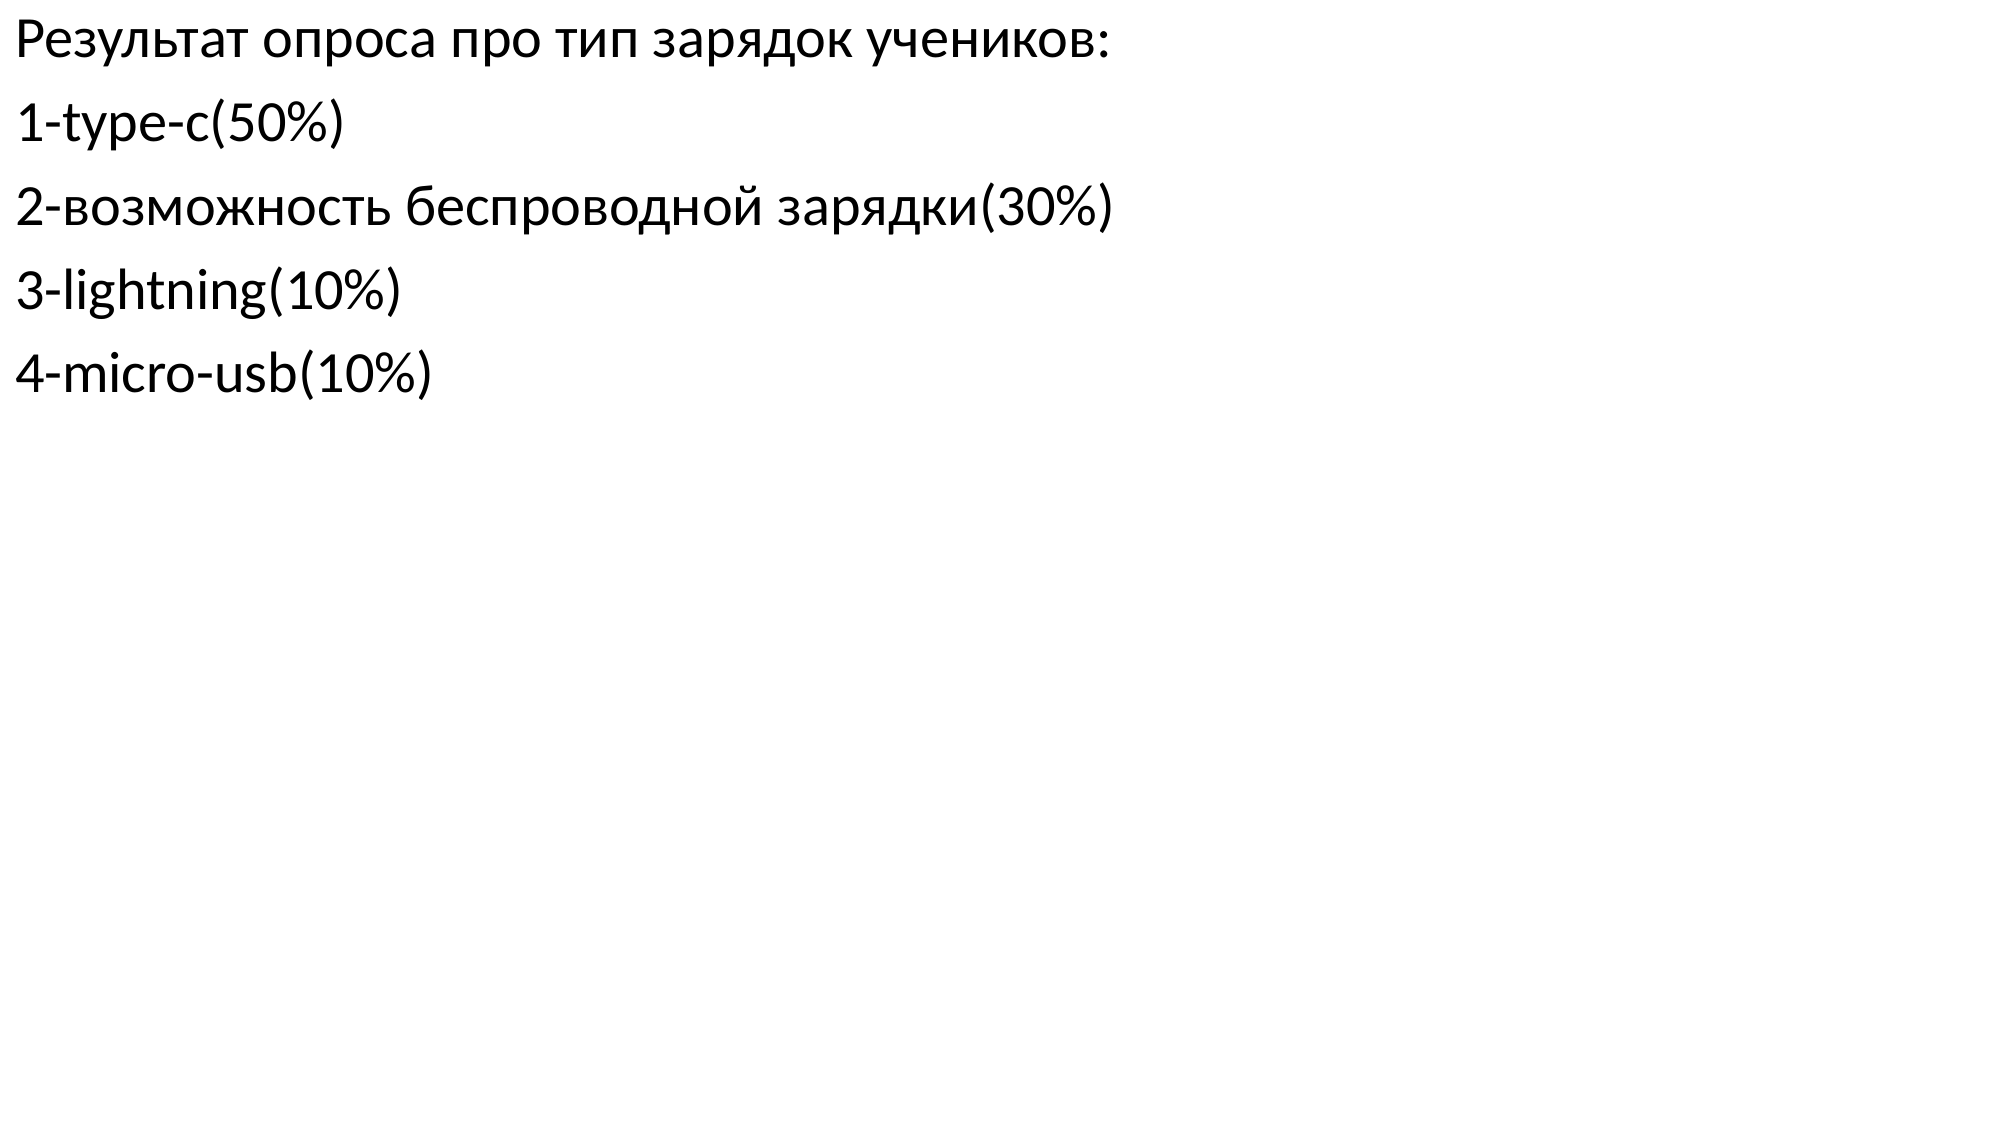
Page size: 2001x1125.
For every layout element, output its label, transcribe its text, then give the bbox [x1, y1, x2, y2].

list Результат опроса про тип зарядок учеников: 1-type-c(50%) 2-возможность беспроводной зарядки(30%) 3-lightning(10%) 4-micro-usb(10%) [0, 0, 2000, 1125]
